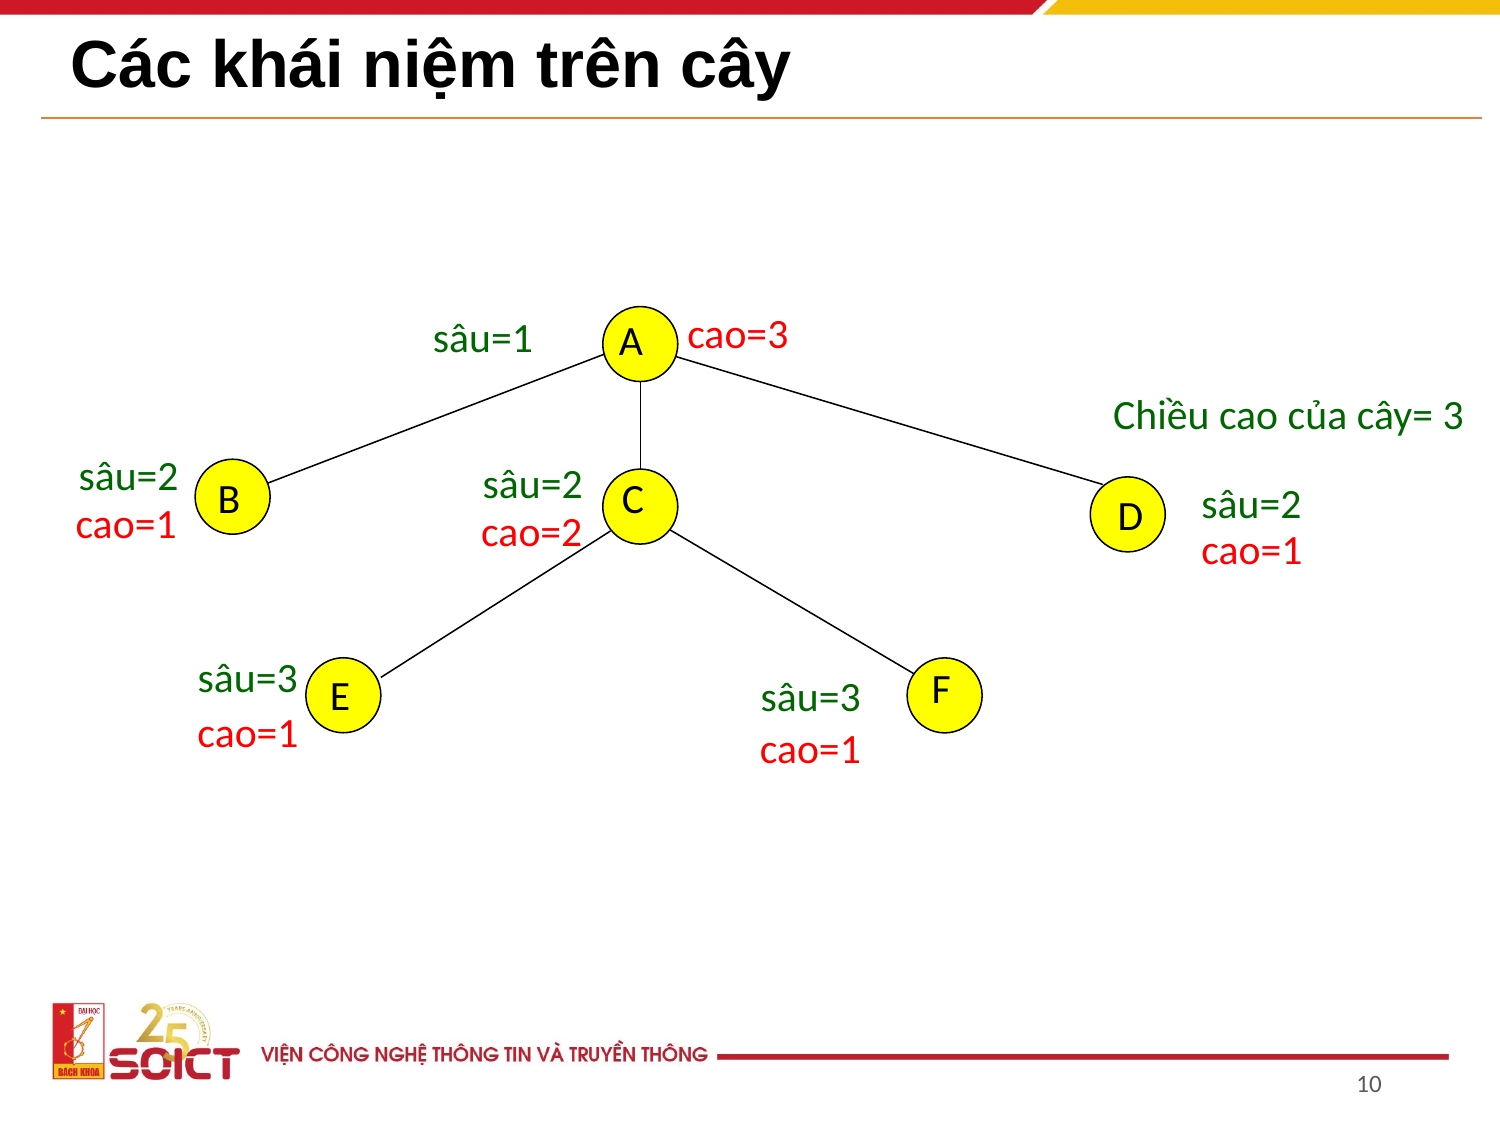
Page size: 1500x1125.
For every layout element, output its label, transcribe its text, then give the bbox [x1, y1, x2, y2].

text_box F [916, 654, 984, 720]
text_box A [603, 306, 671, 372]
text_box [1090, 493, 1102, 542]
text_box D [1102, 481, 1170, 547]
text_box [1110, 476, 1145, 481]
text_box sâu=2 [1186, 469, 1318, 515]
text_box [1109, 547, 1147, 552]
text_box cao=1 [744, 714, 944, 780]
text_box cao=1 [182, 698, 382, 764]
text_box [214, 459, 251, 464]
slide_number ‹#› [1209, 1052, 1397, 1112]
text_box [328, 657, 359, 661]
text_box [195, 475, 202, 489]
text_box sâu=2 [467, 492, 600, 496]
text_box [266, 353, 606, 484]
text_box [944, 720, 973, 733]
text_box cao=1 [1186, 515, 1386, 581]
text_box [907, 679, 916, 714]
text_box C [606, 464, 674, 530]
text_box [670, 529, 915, 674]
text_box [615, 372, 666, 382]
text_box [380, 530, 611, 678]
text_box Chiều cao của cây= 3 [1109, 380, 1492, 446]
text_box sâu=1 [417, 303, 550, 352]
text_box cao=2 [466, 496, 666, 562]
text_box cao=1 [60, 489, 260, 555]
text_box sâu=3 [182, 643, 315, 698]
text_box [675, 356, 1104, 485]
picture [0, 0, 1500, 1125]
text_box cao=3 [672, 299, 872, 358]
text_box B [202, 464, 270, 530]
text_box [674, 492, 678, 523]
text_box E [315, 661, 382, 698]
title Các khái niệm trên cây [55, 19, 1425, 114]
text_box sâu=2 [63, 441, 195, 489]
text_box sâu=3 [745, 682, 878, 728]
